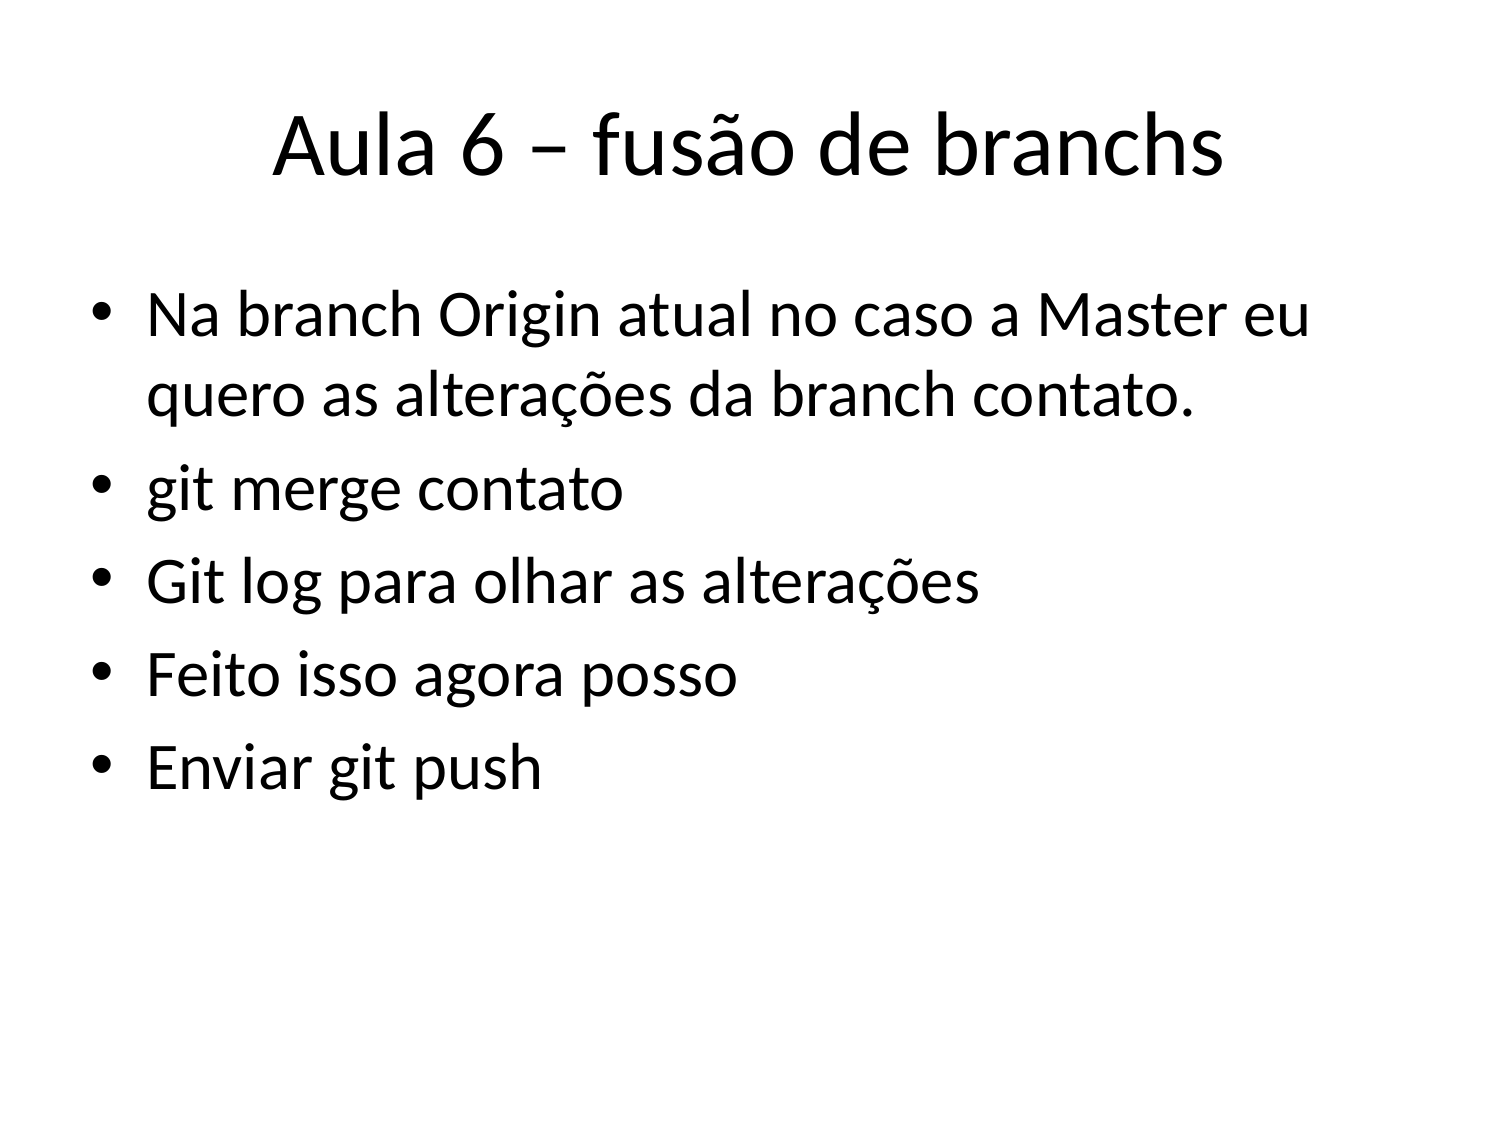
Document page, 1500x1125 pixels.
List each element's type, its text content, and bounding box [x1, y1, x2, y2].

title Aula 6 – fusão de branchs [75, 45, 1425, 233]
list Na branch Origin atual no caso a Master eu quero as alterações da branch contato. git merge contato Git log para olhar as alterações Feito isso agora posso Enviar git push [75, 262, 1425, 1005]
